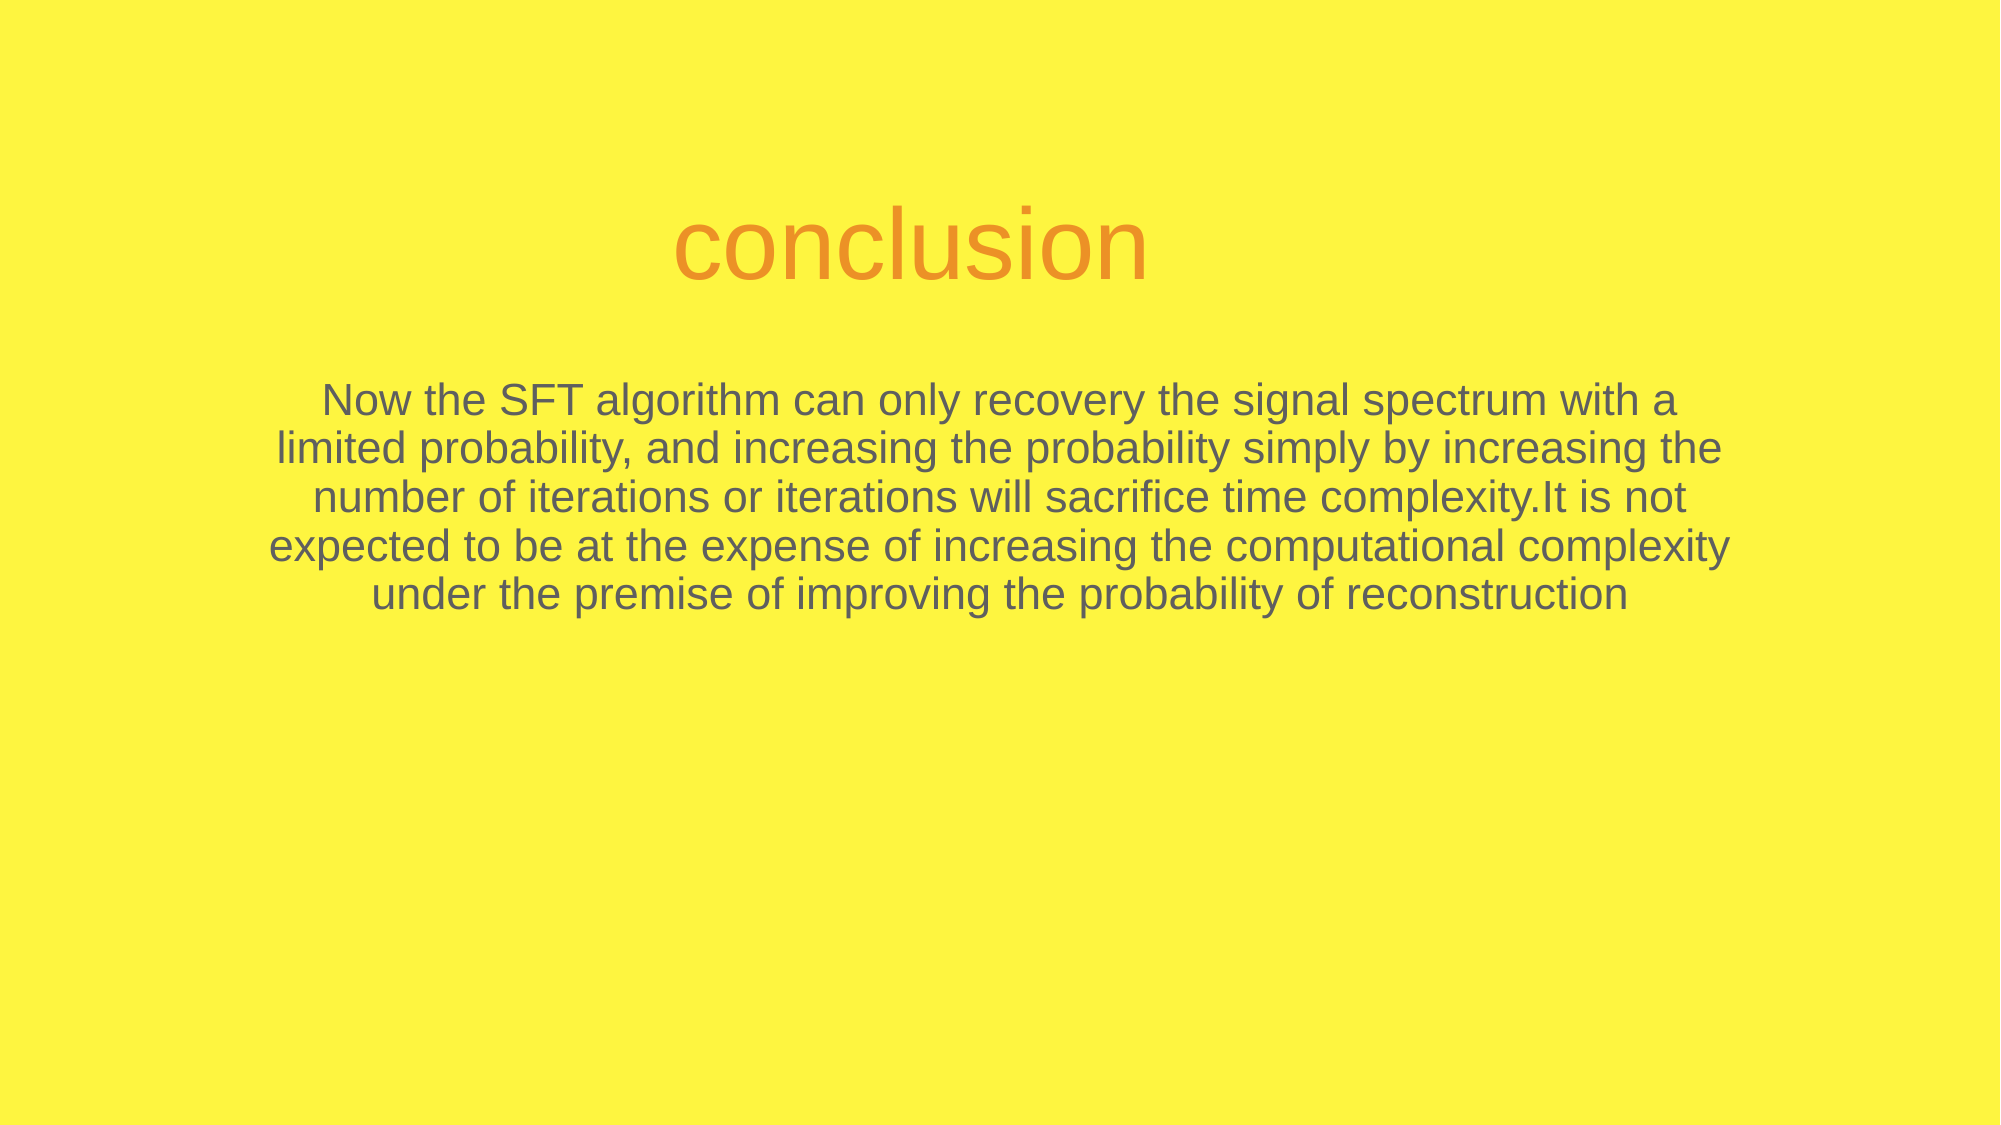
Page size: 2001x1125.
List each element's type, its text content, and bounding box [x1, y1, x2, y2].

title conclusion [1101, 225, 1143, 278]
title conclusion [840, 225, 882, 279]
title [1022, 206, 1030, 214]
title conclusion [1022, 226, 1030, 278]
subtitle Now the SFT algorithm can only recovery the signal spectrum with a limited probability, and increasing the probability simply by increasing the number of iterations or iterations will sacrifice time complexity.It is not expected to be at the expense of increasing the computational complexity under the premise of improving the probability of reconstruction [249, 368, 1751, 642]
title conclusion [893, 206, 901, 278]
title conclusion [677, 225, 719, 279]
title conclusion [968, 225, 1010, 279]
title conclusion [1043, 225, 1090, 279]
title conclusion [786, 225, 828, 278]
title conclusion [915, 226, 957, 279]
title conclusion [727, 225, 774, 279]
